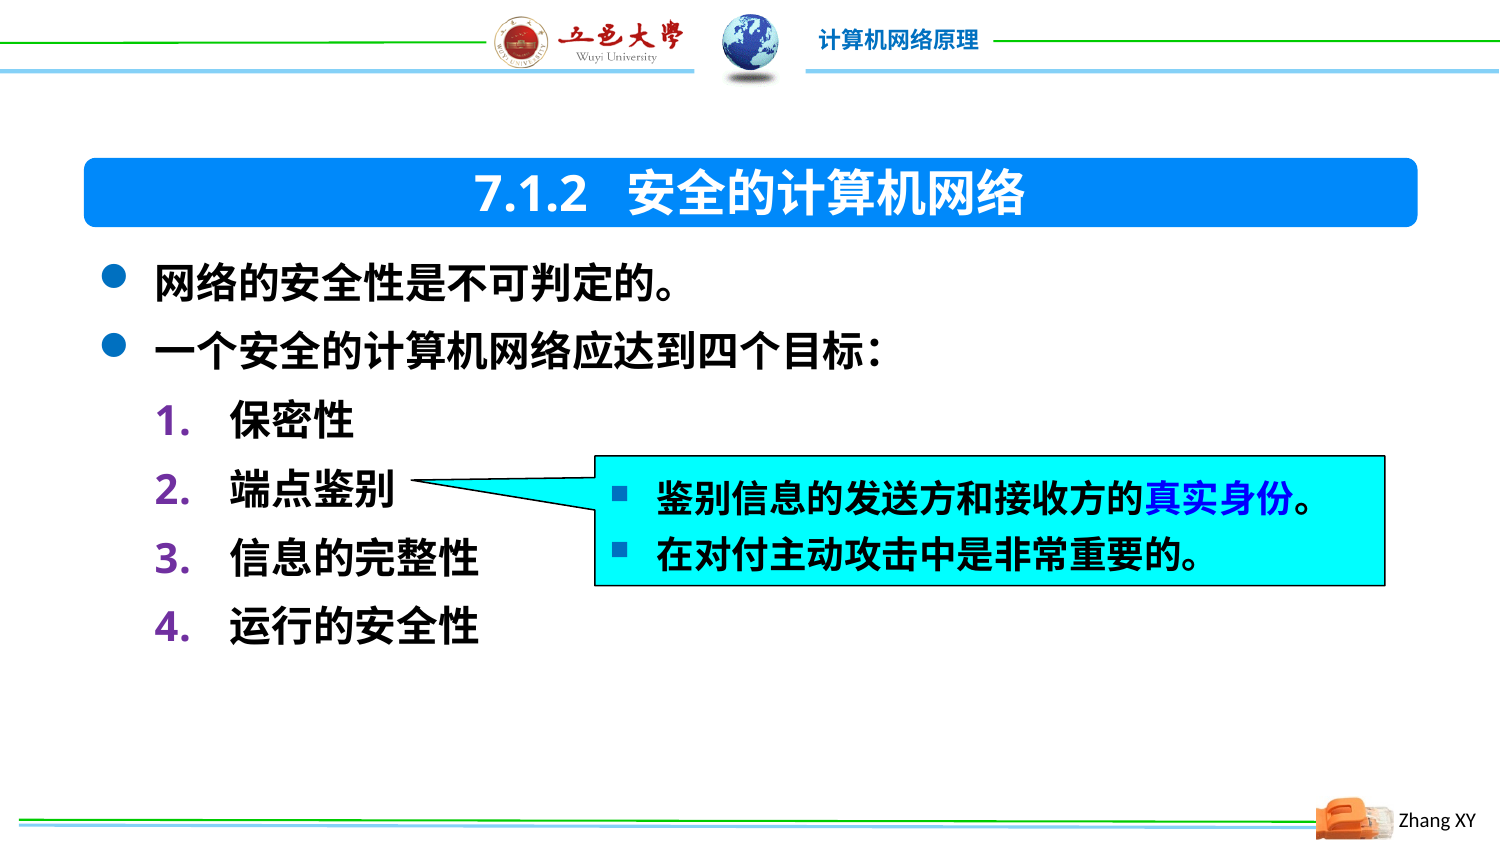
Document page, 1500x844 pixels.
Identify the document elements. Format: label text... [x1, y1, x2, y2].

picture [1316, 796, 1394, 840]
picture [494, 15, 697, 69]
text_box 7.1.2 安全的计算机网络 [459, 153, 1042, 229]
text_box 鉴别信息的发送方和接收方的真实身份。 在对付主动攻击中是非常重要的。 [411, 455, 1385, 586]
text_box 网络的安全性是不可判定的。 一个安全的计算机网络应达到四个目标： 保密性 端点鉴别 信息的完整性 运行的安全性 [83, 230, 1418, 658]
text_box [83, 157, 459, 228]
text_box [1042, 157, 1418, 228]
picture [720, 12, 780, 88]
